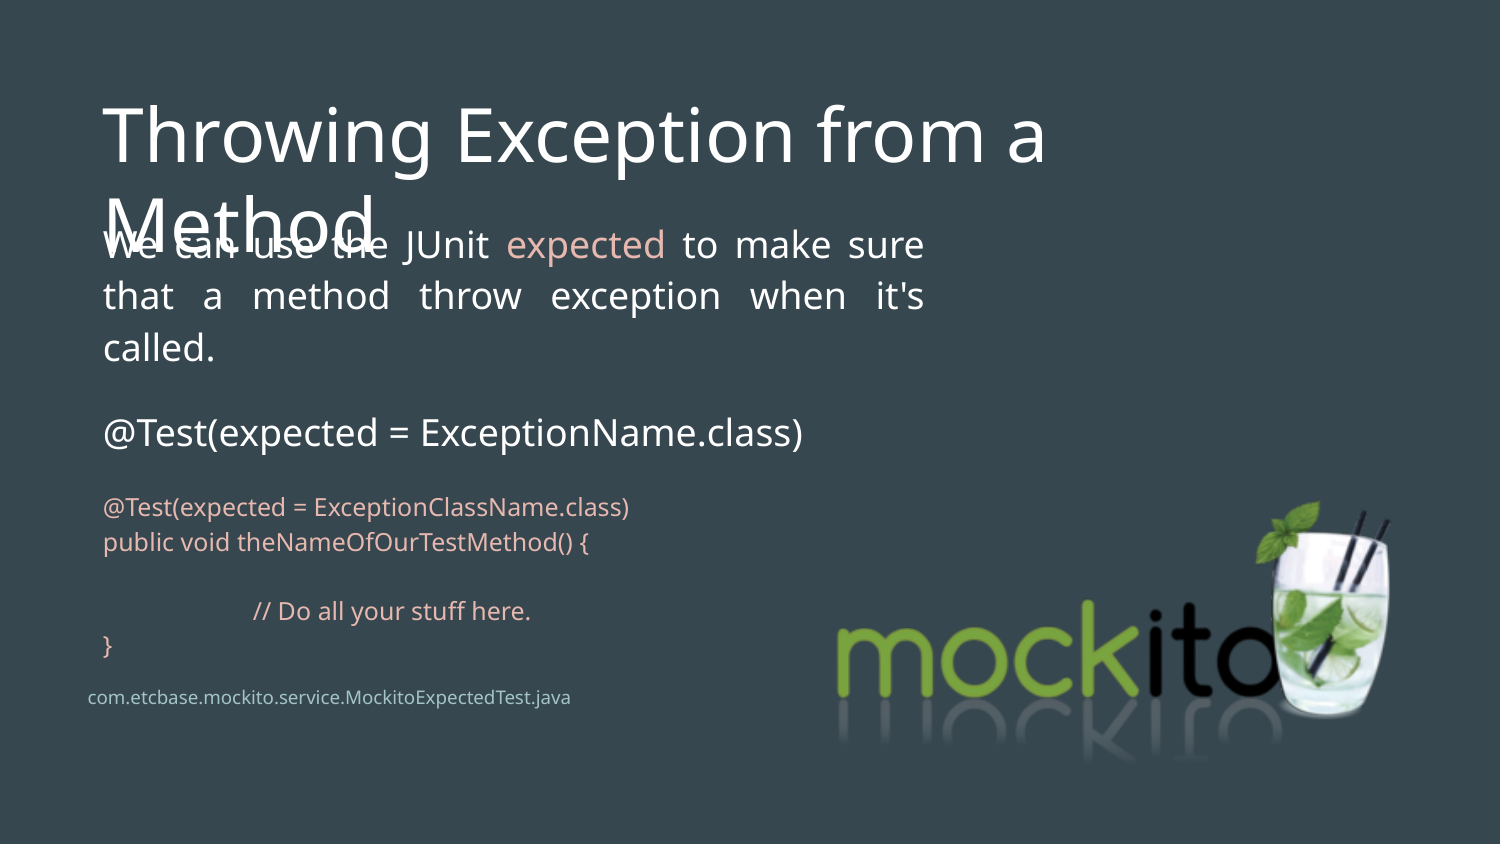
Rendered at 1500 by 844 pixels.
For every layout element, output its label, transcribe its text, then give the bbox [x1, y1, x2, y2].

picture [772, 459, 1463, 797]
title Throwing Exception from a Method [87, 72, 1090, 199]
title We can use the JUnit expected to make sure that a method throw exception when it's called. @Test(expected = ExceptionName.class) @Test(expected = ExceptionClassName.class) public void theNameOfOurTestMethod() { // Do all your stuff here. } [87, 198, 941, 665]
title com.etcbase.mockito.service.MockitoExpectedTest.java [72, 670, 611, 724]
